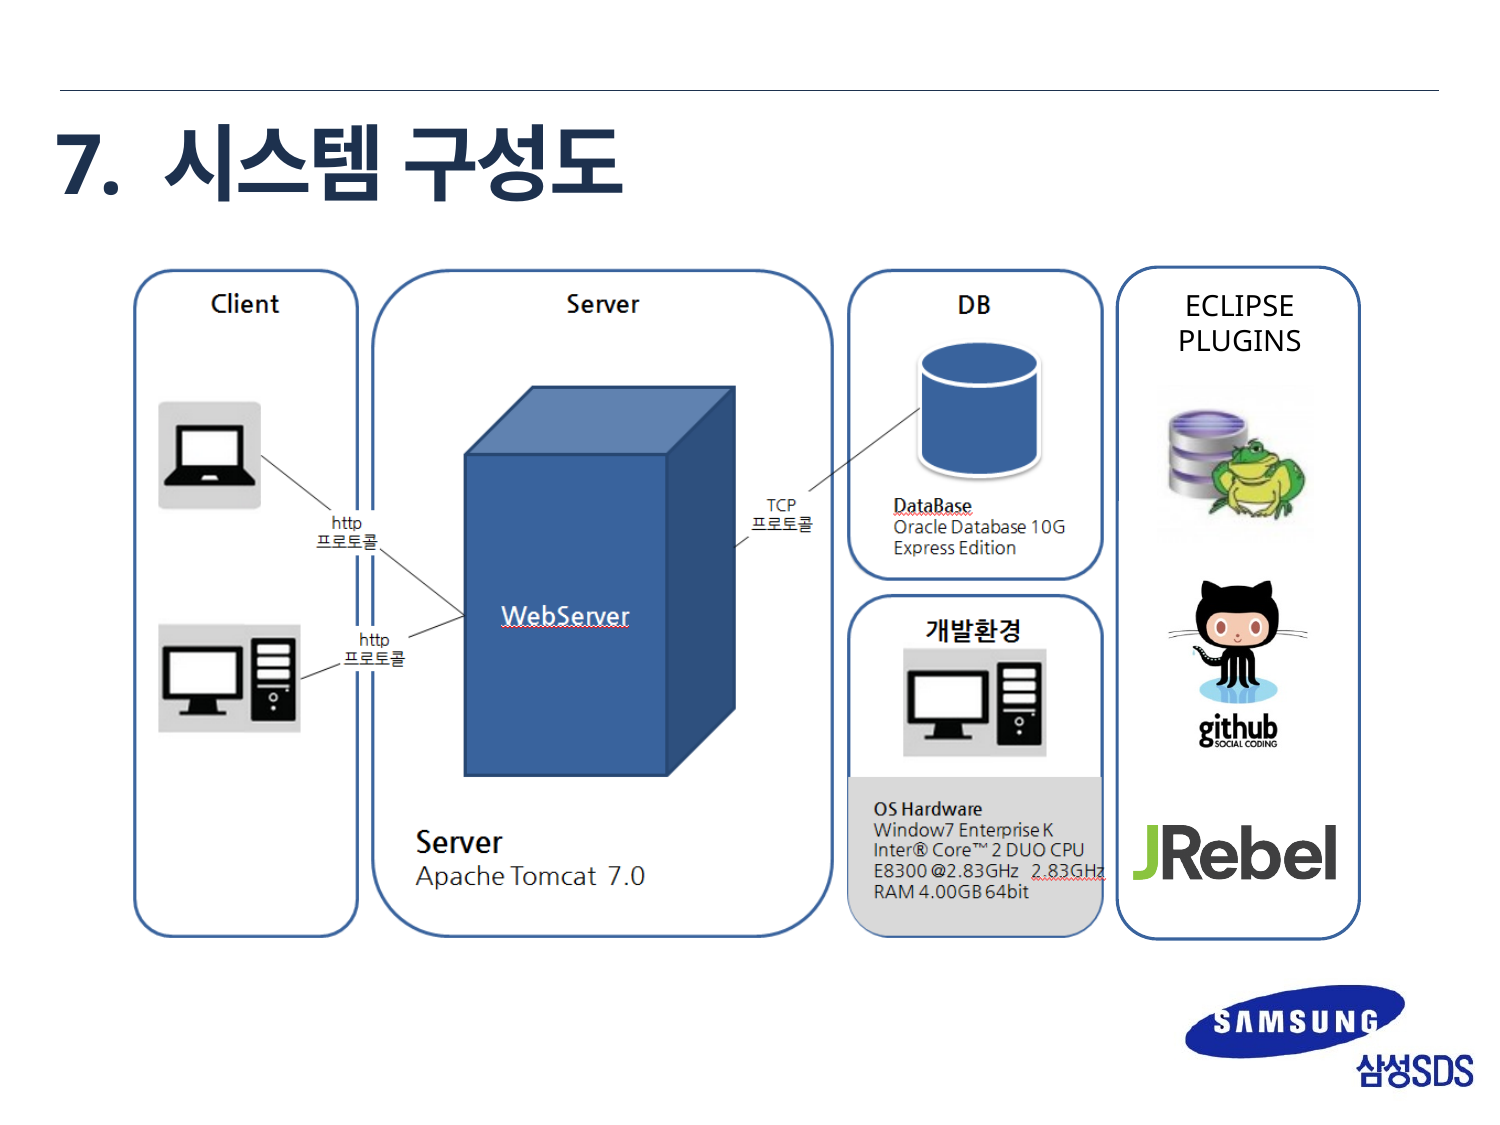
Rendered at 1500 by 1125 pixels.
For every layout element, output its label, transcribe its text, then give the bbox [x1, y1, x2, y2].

picture [120, 259, 1127, 949]
picture [1133, 949, 1500, 1125]
picture [1156, 385, 1314, 543]
title 7. 시스템 구성도 [40, 90, 1433, 231]
picture [1133, 824, 1336, 880]
text_box ECLIPSE PLUGINS [1160, 279, 1319, 365]
text_box [1131, 265, 1362, 942]
picture [1162, 559, 1318, 771]
